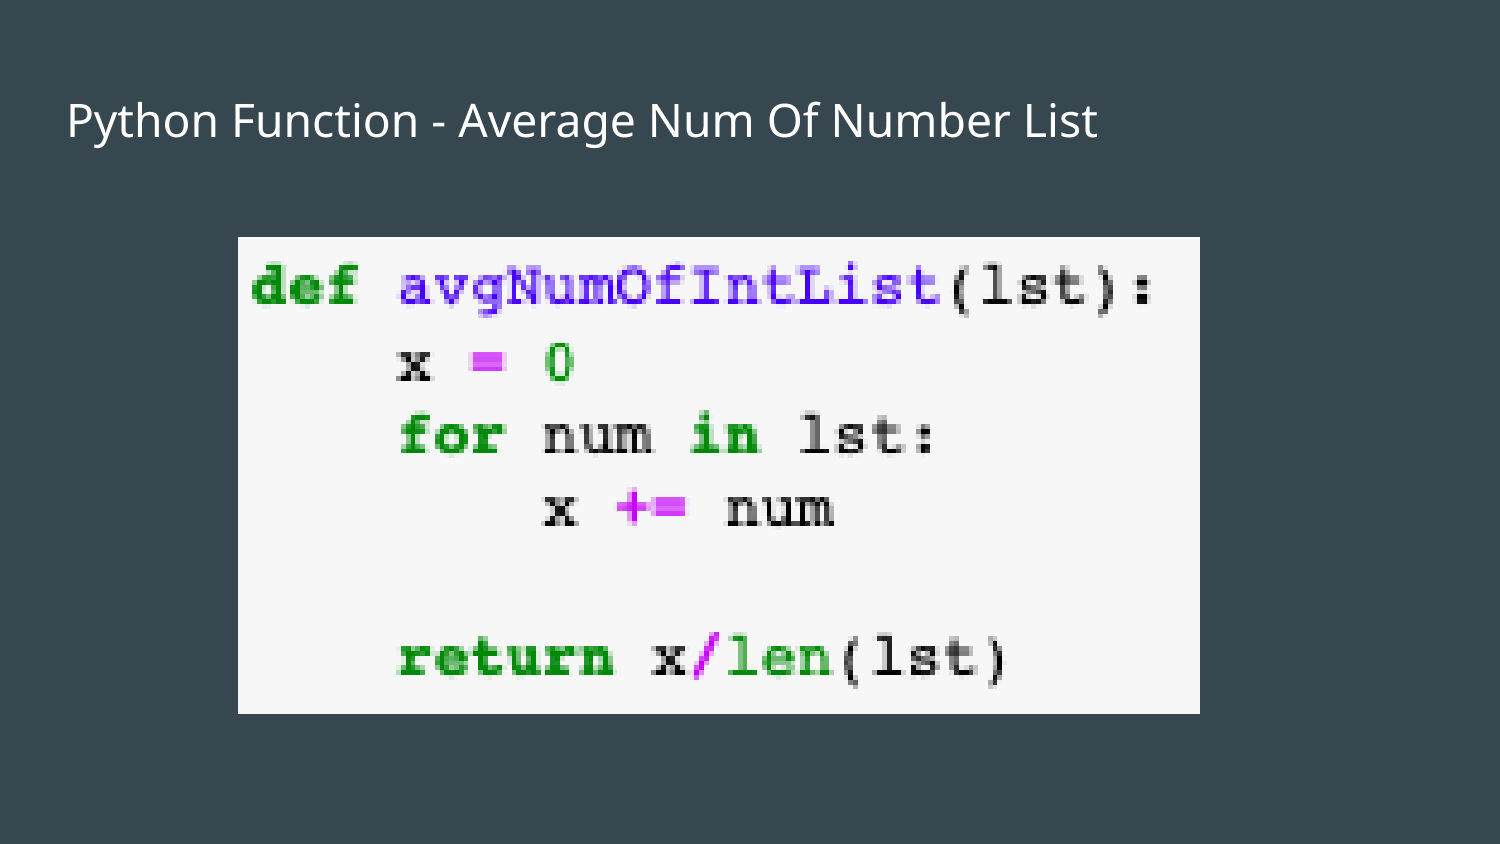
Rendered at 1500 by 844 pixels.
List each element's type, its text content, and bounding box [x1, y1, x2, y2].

title Python Function - Average Num Of Number List [51, 72, 1449, 167]
picture [238, 237, 1200, 714]
